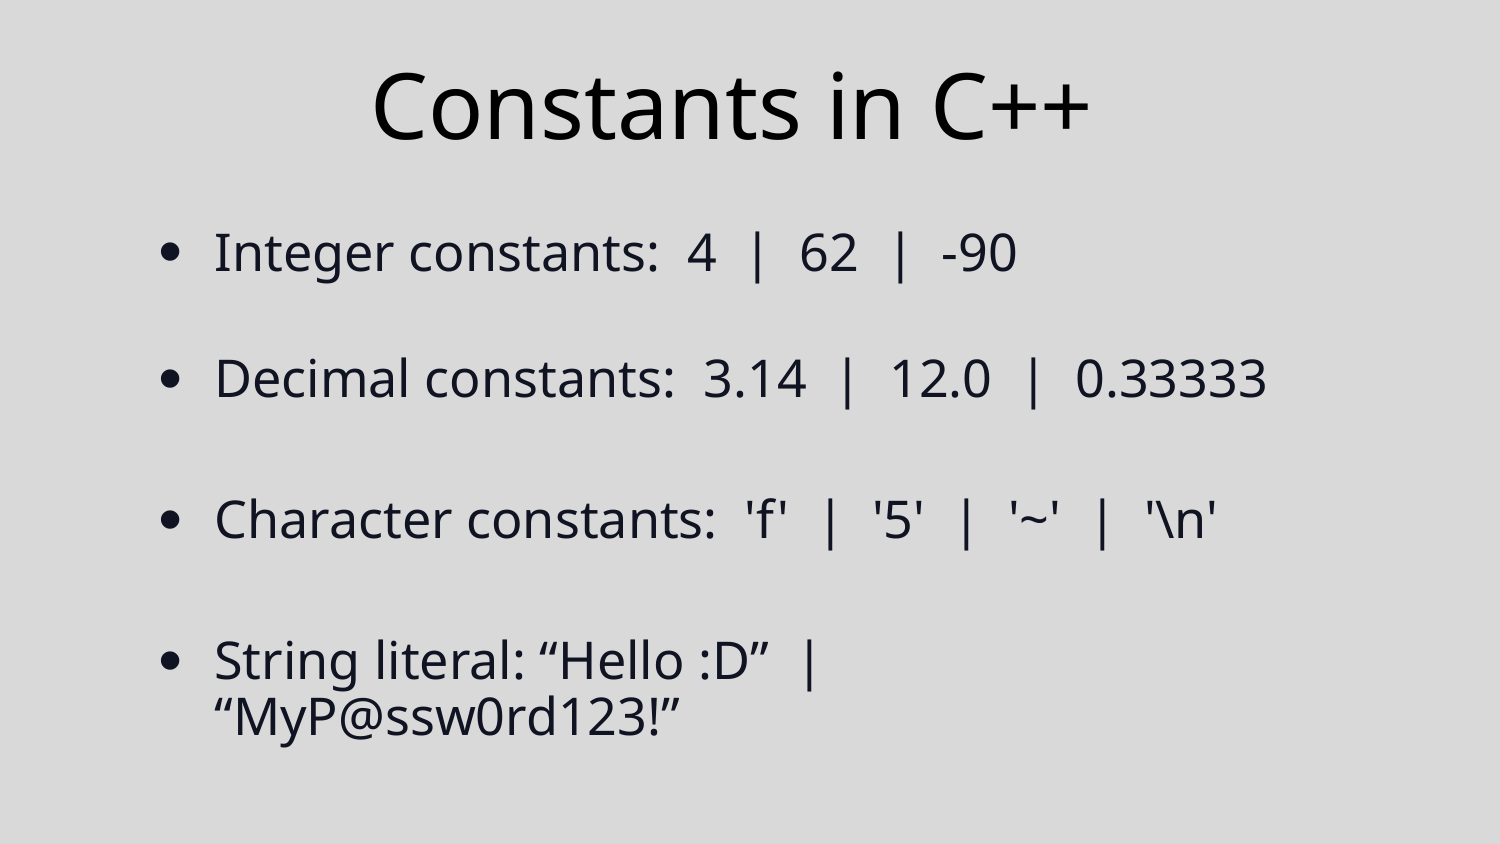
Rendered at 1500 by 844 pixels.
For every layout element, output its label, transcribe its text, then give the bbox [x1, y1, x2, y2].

list Integer constants: 4 | 62 | -90 Decimal constants: 3.14 | 12.0 | 0.33333 Character constants: 'f' | '5' | '~' | '\n' String literal: “Hello :D” | “MyP@ssw0rd123!” [135, 218, 1306, 762]
title Constants in C++ [159, 52, 1306, 194]
